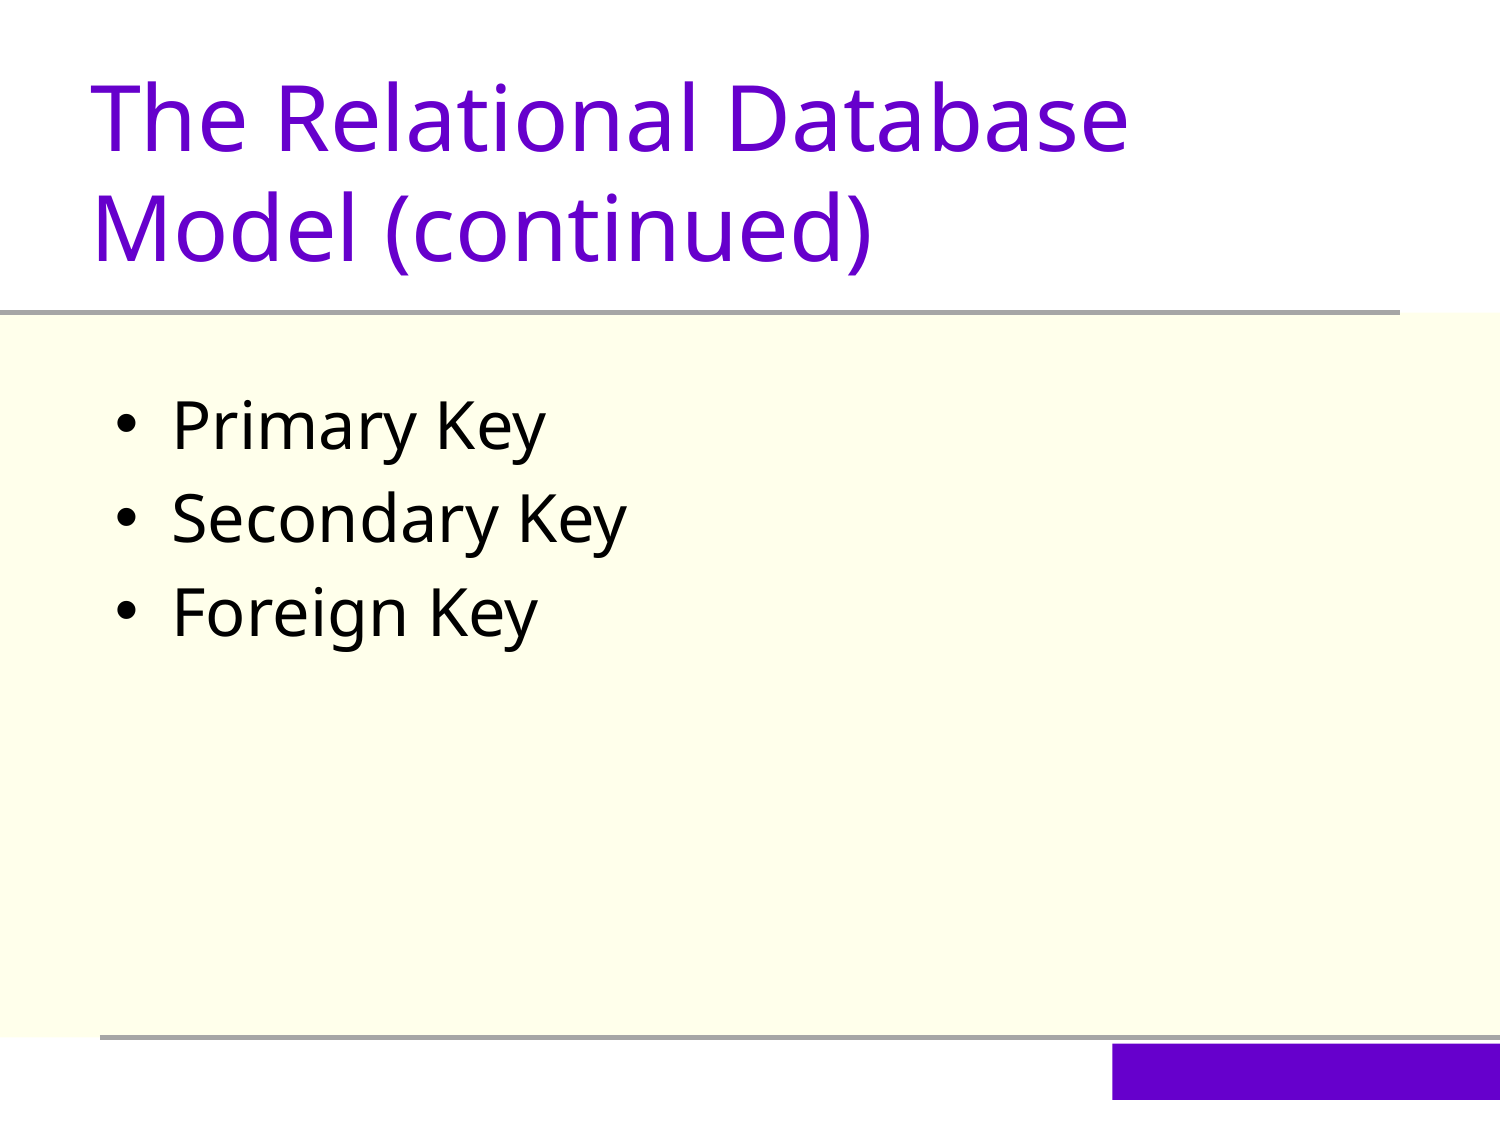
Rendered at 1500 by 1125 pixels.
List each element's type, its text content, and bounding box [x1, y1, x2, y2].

subtitle The Relational Database Model (continued) [75, 12, 1413, 288]
list Primary Key Secondary Key Foreign Key [99, 375, 1413, 1025]
